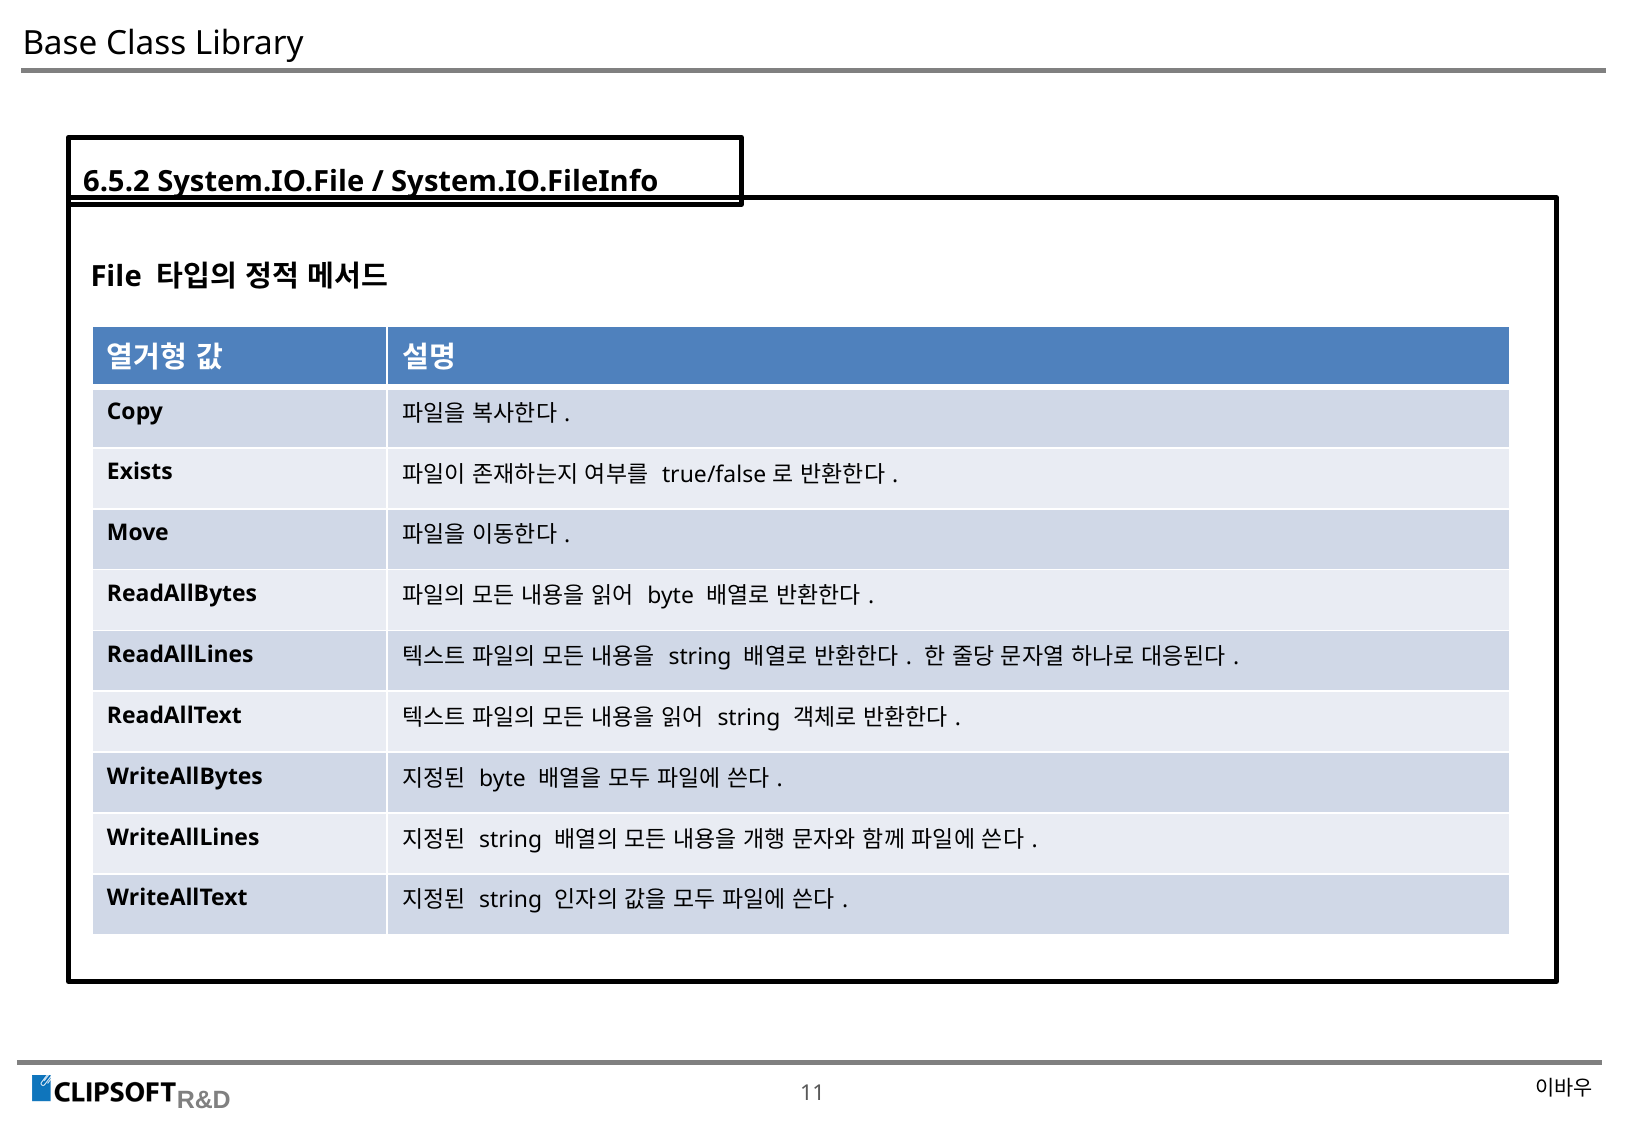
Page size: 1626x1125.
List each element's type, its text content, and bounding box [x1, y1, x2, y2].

table_header 설명 [388, 327, 1509, 384]
table_cell 파일의 모든 내용을 읽어 byte 배열로 반환한다. [388, 570, 1509, 630]
table_cell 파일을 이동한다. [388, 510, 1509, 569]
table_cell 파일이 존재하는지 여부를 true/false로 반환한다. [388, 449, 1509, 508]
list 이바우 [1240, 1067, 1593, 1103]
table_header 열거형 값 [93, 327, 386, 384]
text_box 6.5.2 System.IO.File / System.IO.FileInfo [68, 137, 742, 205]
table_cell 지정된 string 인자의 값을 모두 파일에 쓴다. [388, 875, 1509, 934]
table_cell ReadAllBytes [93, 570, 386, 630]
table_cell 지정된 byte 배열을 모두 파일에 쓴다. [388, 753, 1509, 812]
table_cell Copy [93, 390, 386, 447]
table_cell WriteAllBytes [93, 753, 386, 812]
table_cell WriteAllText [93, 875, 386, 934]
table_cell Move [93, 510, 386, 569]
table_cell ReadAllLines [93, 631, 386, 690]
table_cell WriteAllLines [93, 814, 386, 873]
table_cell Exists [93, 449, 386, 508]
table_cell ReadAllText [93, 692, 386, 751]
title Base Class Library [22, 23, 850, 60]
text_box File 타입의 정적 메서드 [68, 197, 1557, 982]
picture [32, 1071, 176, 1105]
table_cell 파일을 복사한다. [388, 390, 1509, 447]
table_cell 텍스트 파일의 모든 내용을 읽어 string 객체로 반환한다. [388, 692, 1509, 751]
table_cell 지정된 string 배열의 모든 내용을 개행 문자와 함께 파일에 쓴다. [388, 814, 1509, 873]
table_cell 텍스트 파일의 모든 내용을 string 배열로 반환한다. 한 줄당 문자열 하나로 대응된다. [388, 631, 1509, 690]
